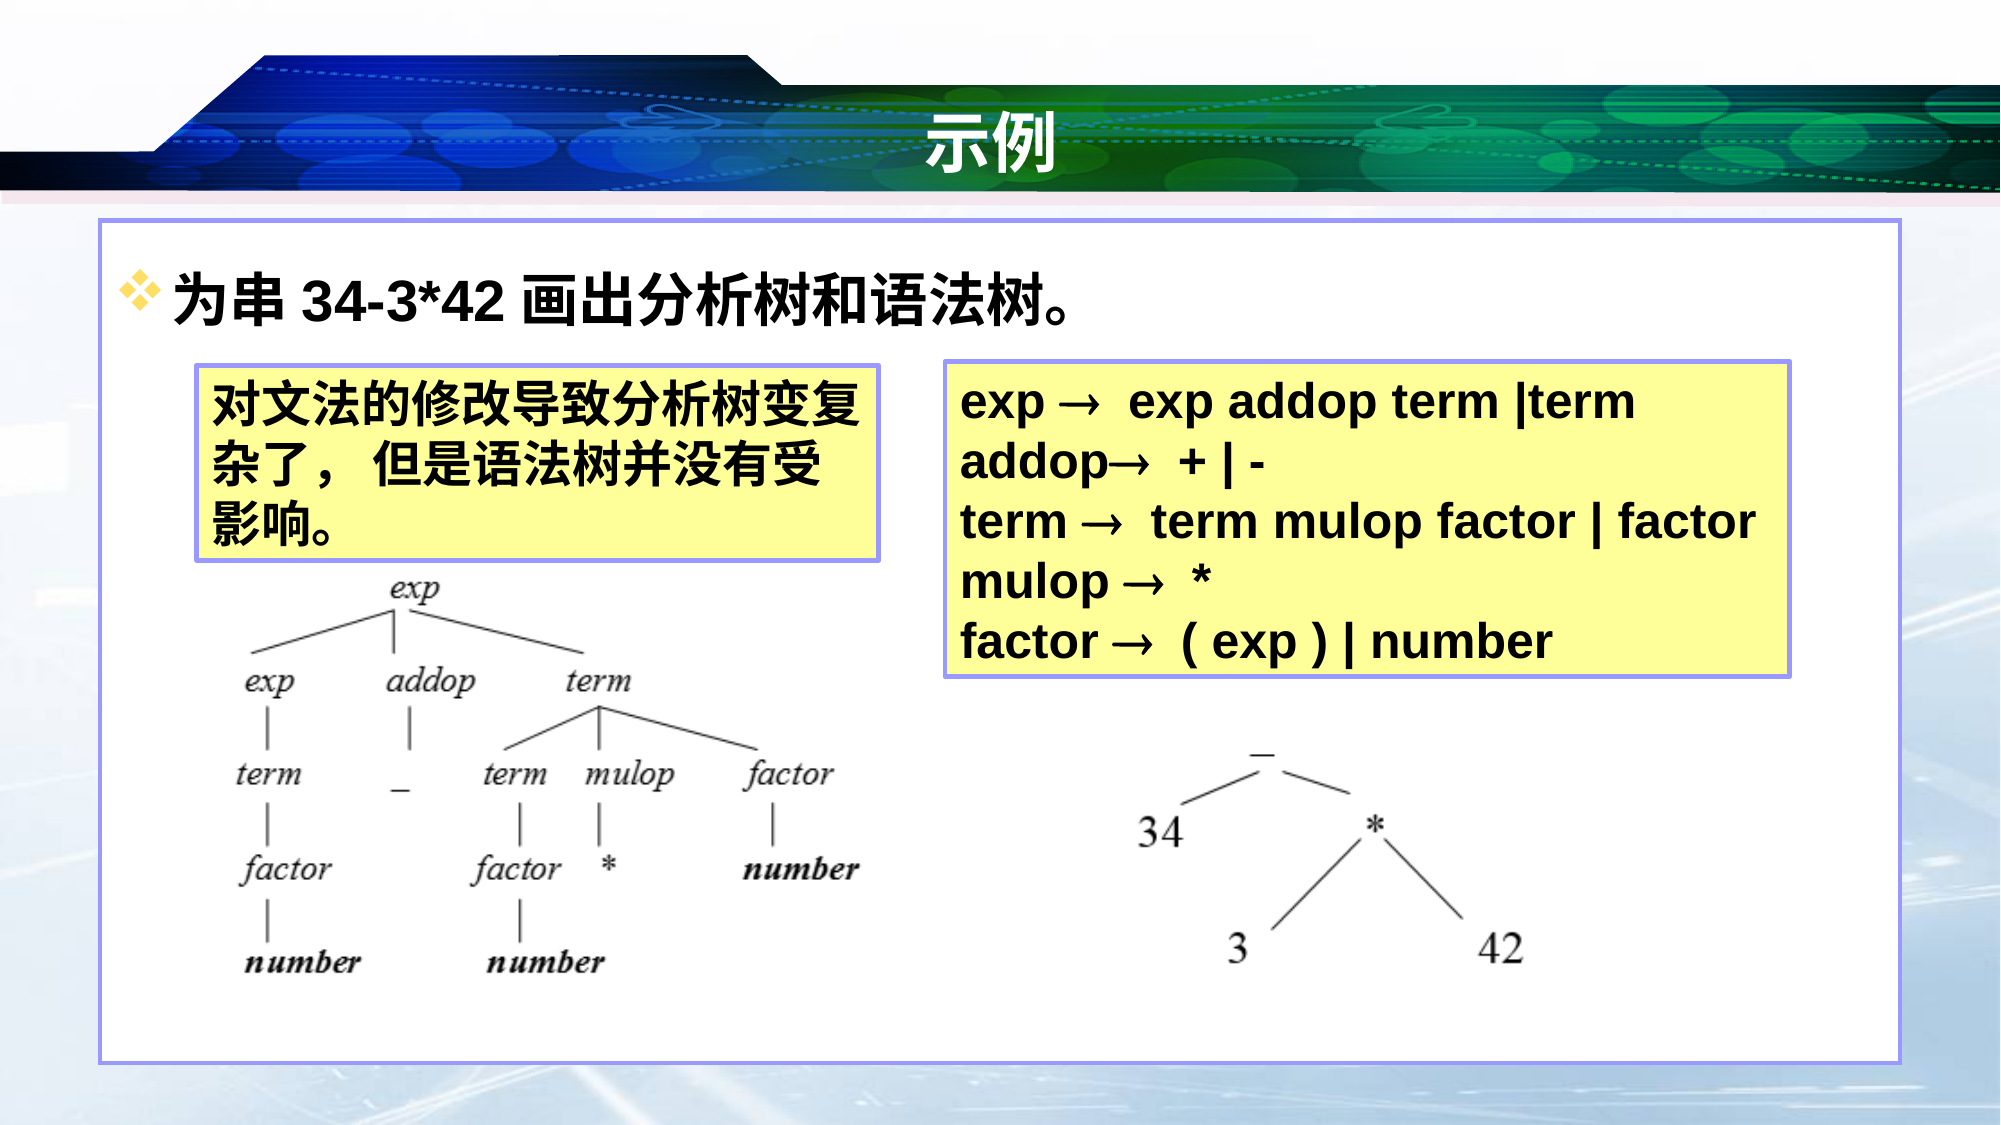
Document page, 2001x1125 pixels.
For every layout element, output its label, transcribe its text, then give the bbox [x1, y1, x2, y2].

title 示例 [133, 94, 1851, 188]
list 为串34-3*42画出分析树和语法树。 [99, 220, 1901, 1064]
text_box 对文法的修改导致分析树变复杂了， 但是语法树并没有受影响。 [196, 365, 879, 561]
text_box exp  exp addop term |term addop + | - term  term mulop factor | factor mulop  * factor  ( exp ) | number [944, 361, 1790, 677]
picture [0, 0, 2001, 1125]
